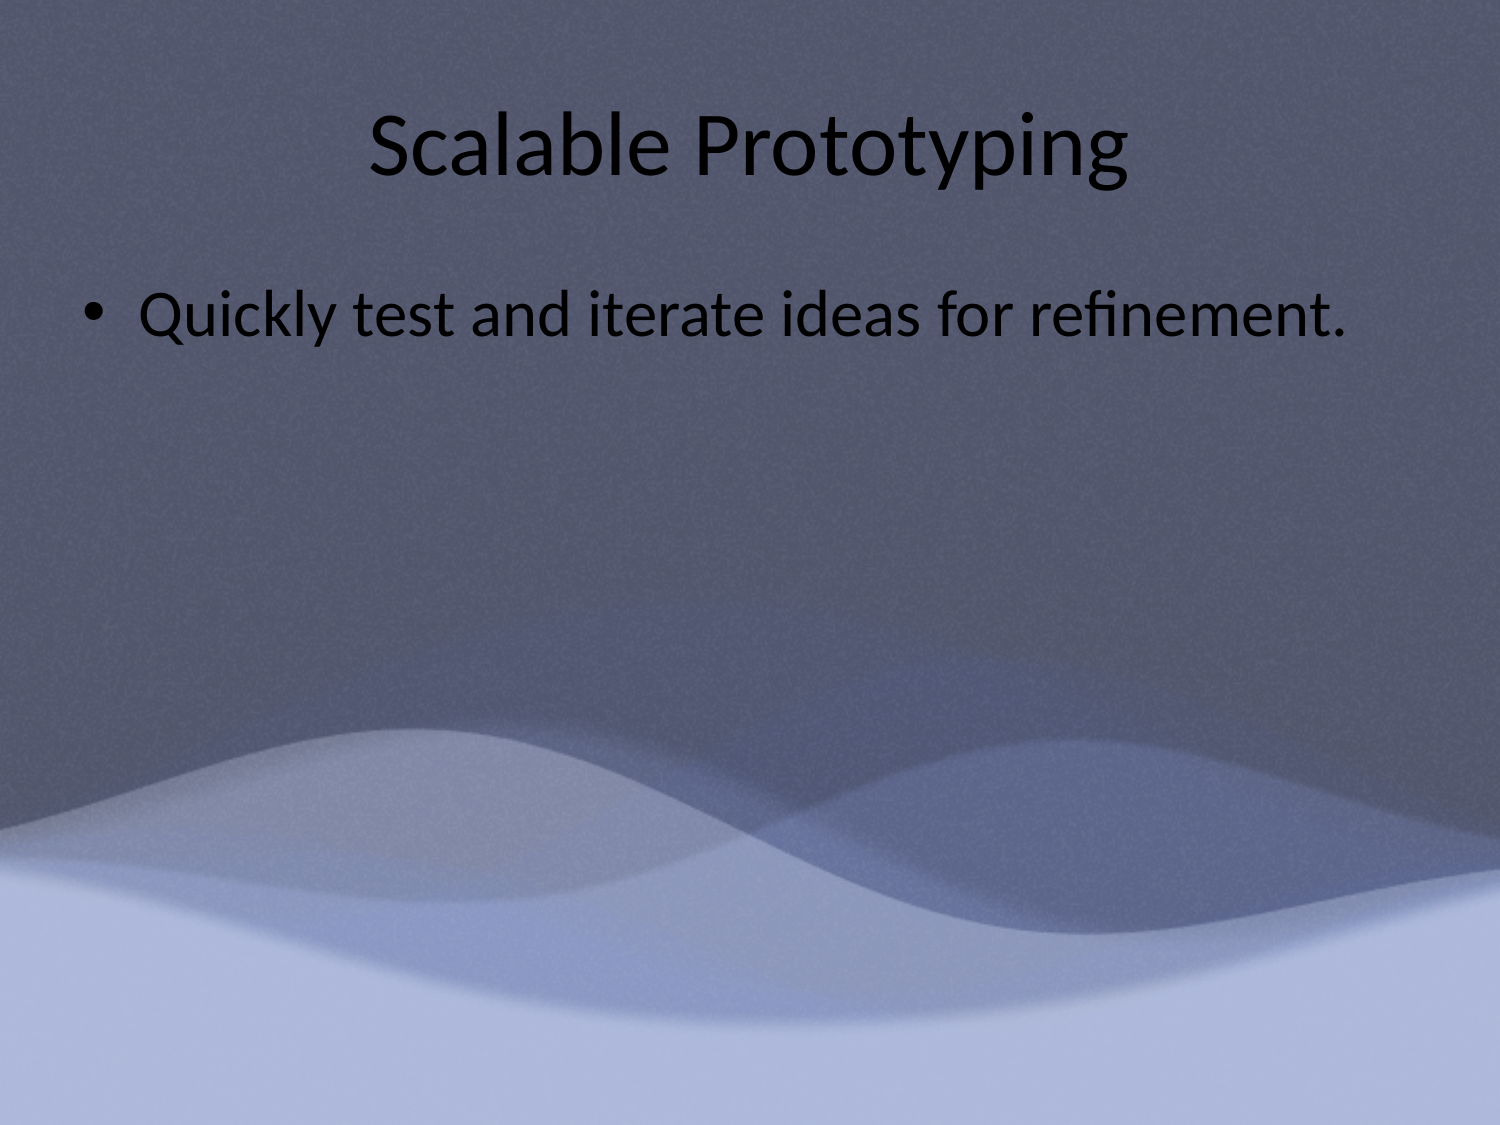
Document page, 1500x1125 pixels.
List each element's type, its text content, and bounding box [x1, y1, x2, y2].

list Quickly test and iterate ideas for refinement. [74, 261, 1426, 1006]
title Scalable Prototyping [74, 44, 1426, 234]
picture [0, 0, 1500, 1125]
